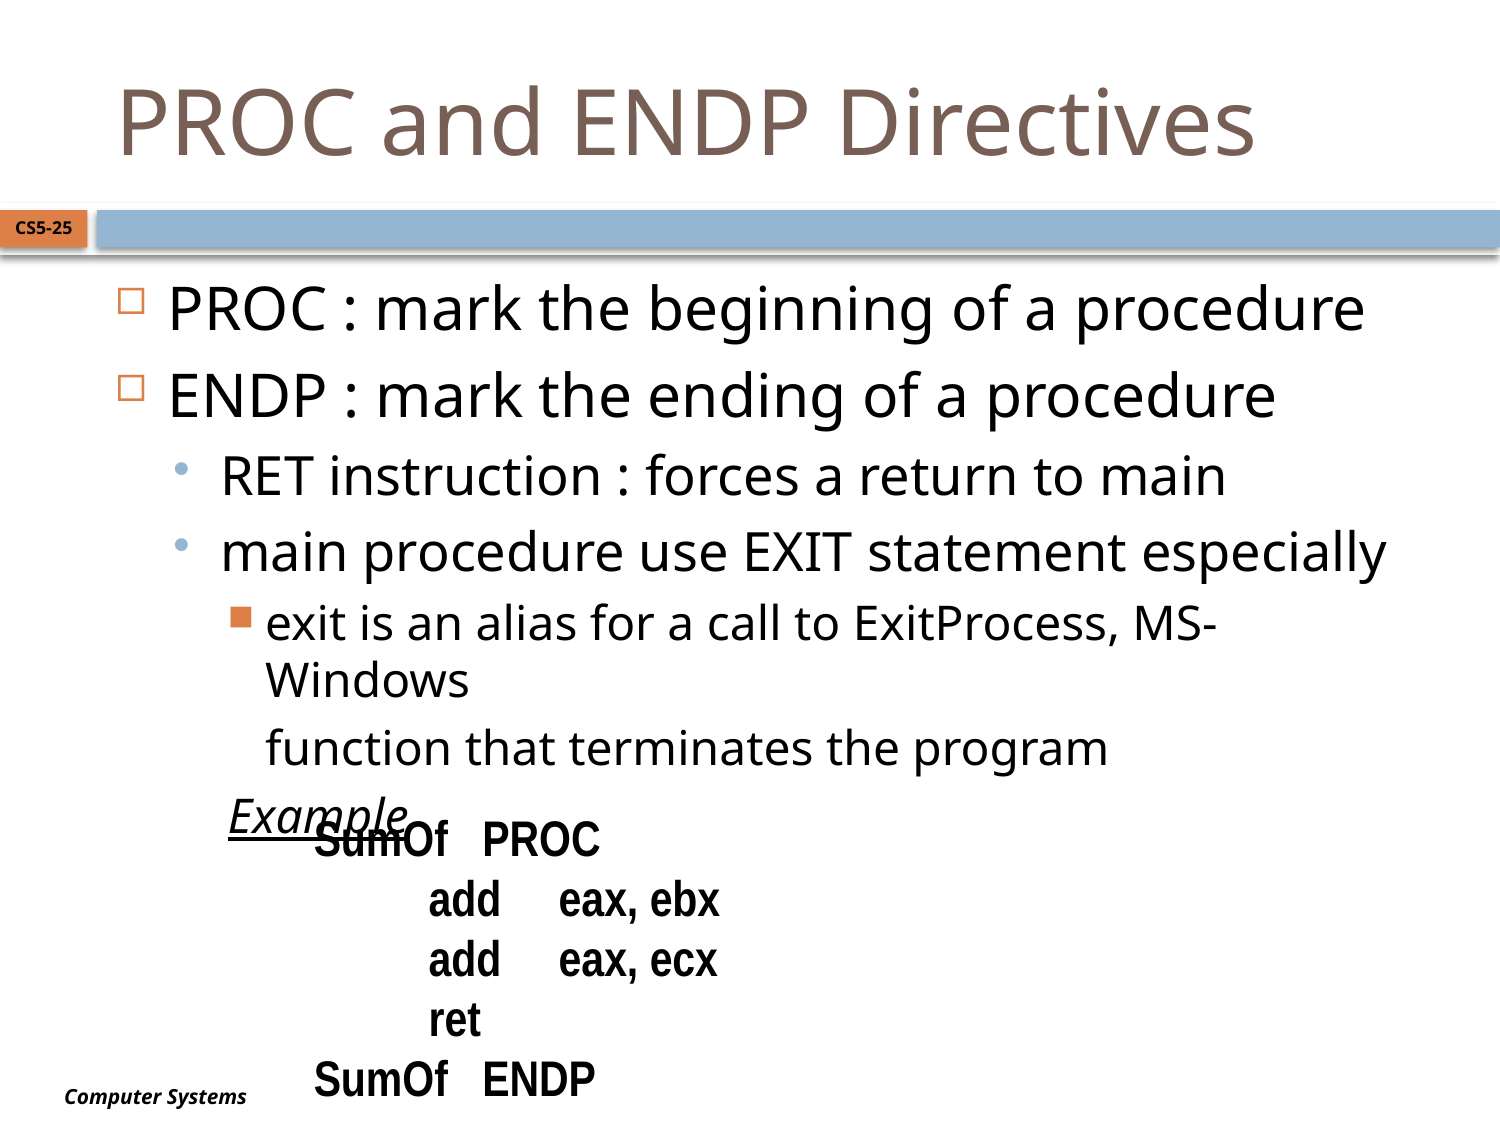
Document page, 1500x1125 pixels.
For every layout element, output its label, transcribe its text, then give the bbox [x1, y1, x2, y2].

slide_number CS5-25 [0, 208, 88, 249]
title PROC and ENDP Directives [100, 37, 1438, 200]
list PROC : mark the beginning of a procedure ENDP : mark the ending of a procedure RET instruction : forces a return to main main procedure use EXIT statement especially exit is an alias for a call to ExitProcess, MS-Windows function that terminates the program Example [100, 262, 1438, 1005]
text_box SumOf PROC add eax, ebx add eax, ecx ret SumOf ENDP [252, 798, 974, 1114]
